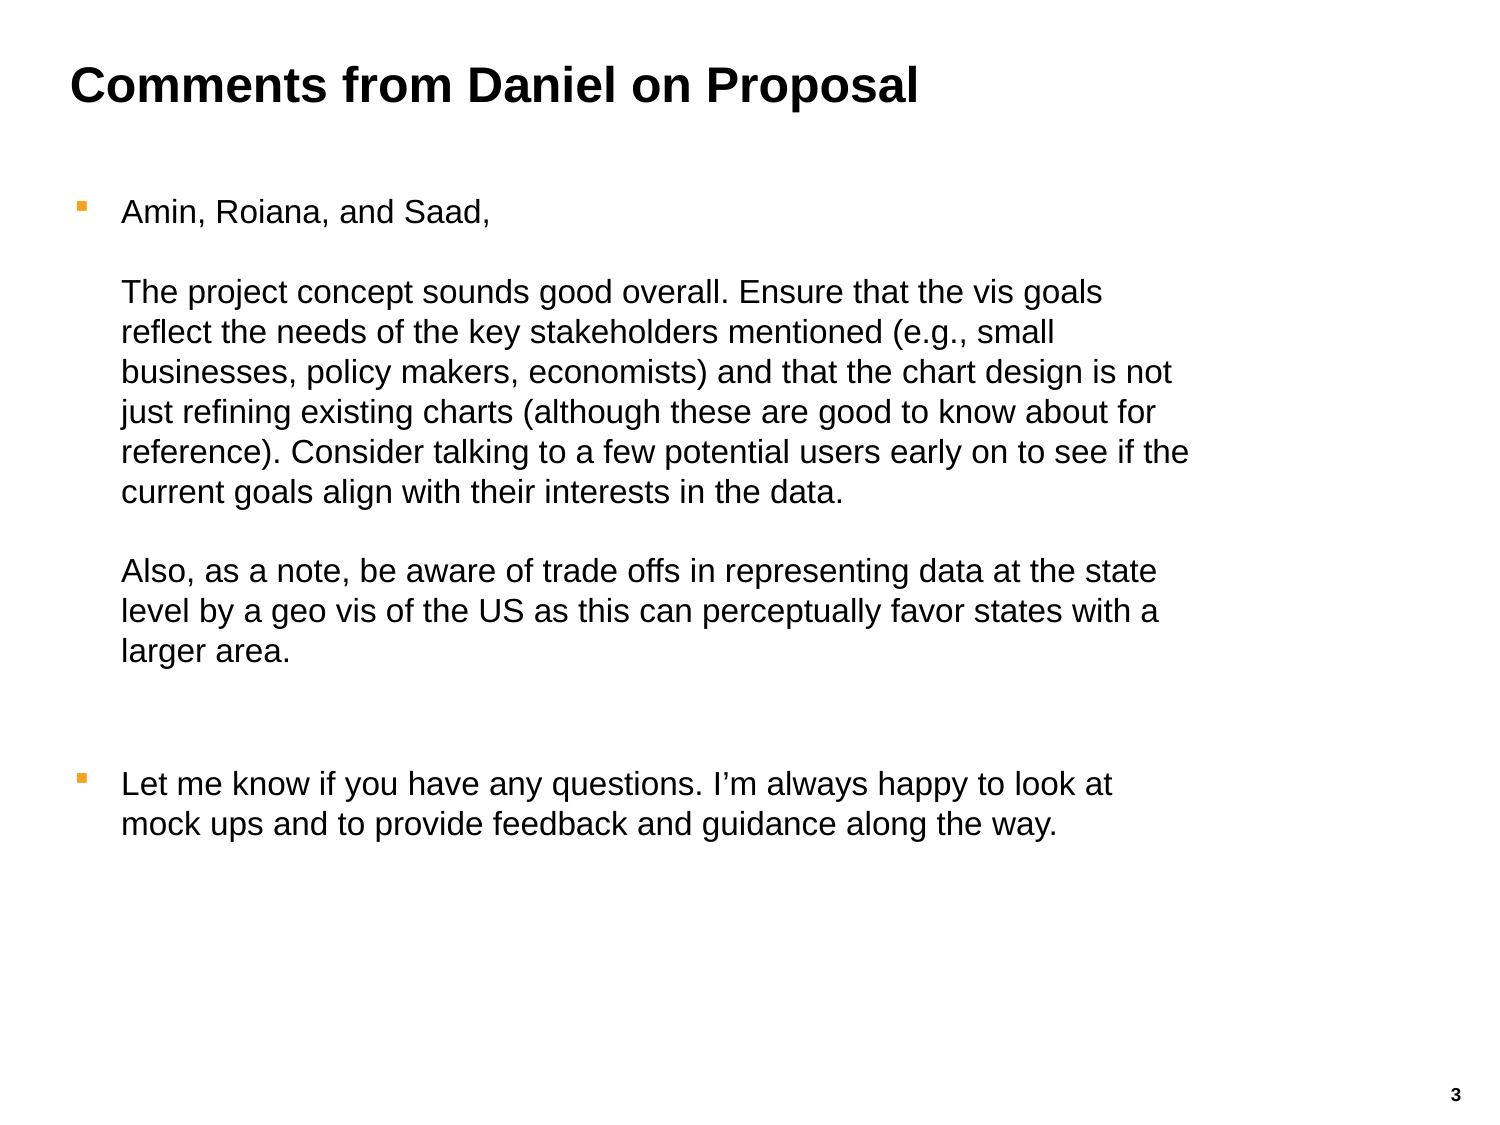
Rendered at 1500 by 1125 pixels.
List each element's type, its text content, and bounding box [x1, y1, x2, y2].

list Amin, Roiana, and Saad, The project concept sounds good overall. Ensure that the vis goals reflect the needs of the key stakeholders mentioned (e.g., small businesses, policy makers, economists) and that the chart design is not just refining existing charts (although these are good to know about for reference). Consider talking to a few potential users early on to see if the current goals align with their interests in the data. Also, as a note, be aware of trade offs in representing data at the state level by a geo vis of the US as this can perceptually favor states with a larger area. Let me know if you have any questions. I’m always happy to look at mock ups and to provide feedback and guidance along the way. [59, 182, 1212, 525]
title Comments from Daniel on Proposal [55, 45, 1406, 170]
